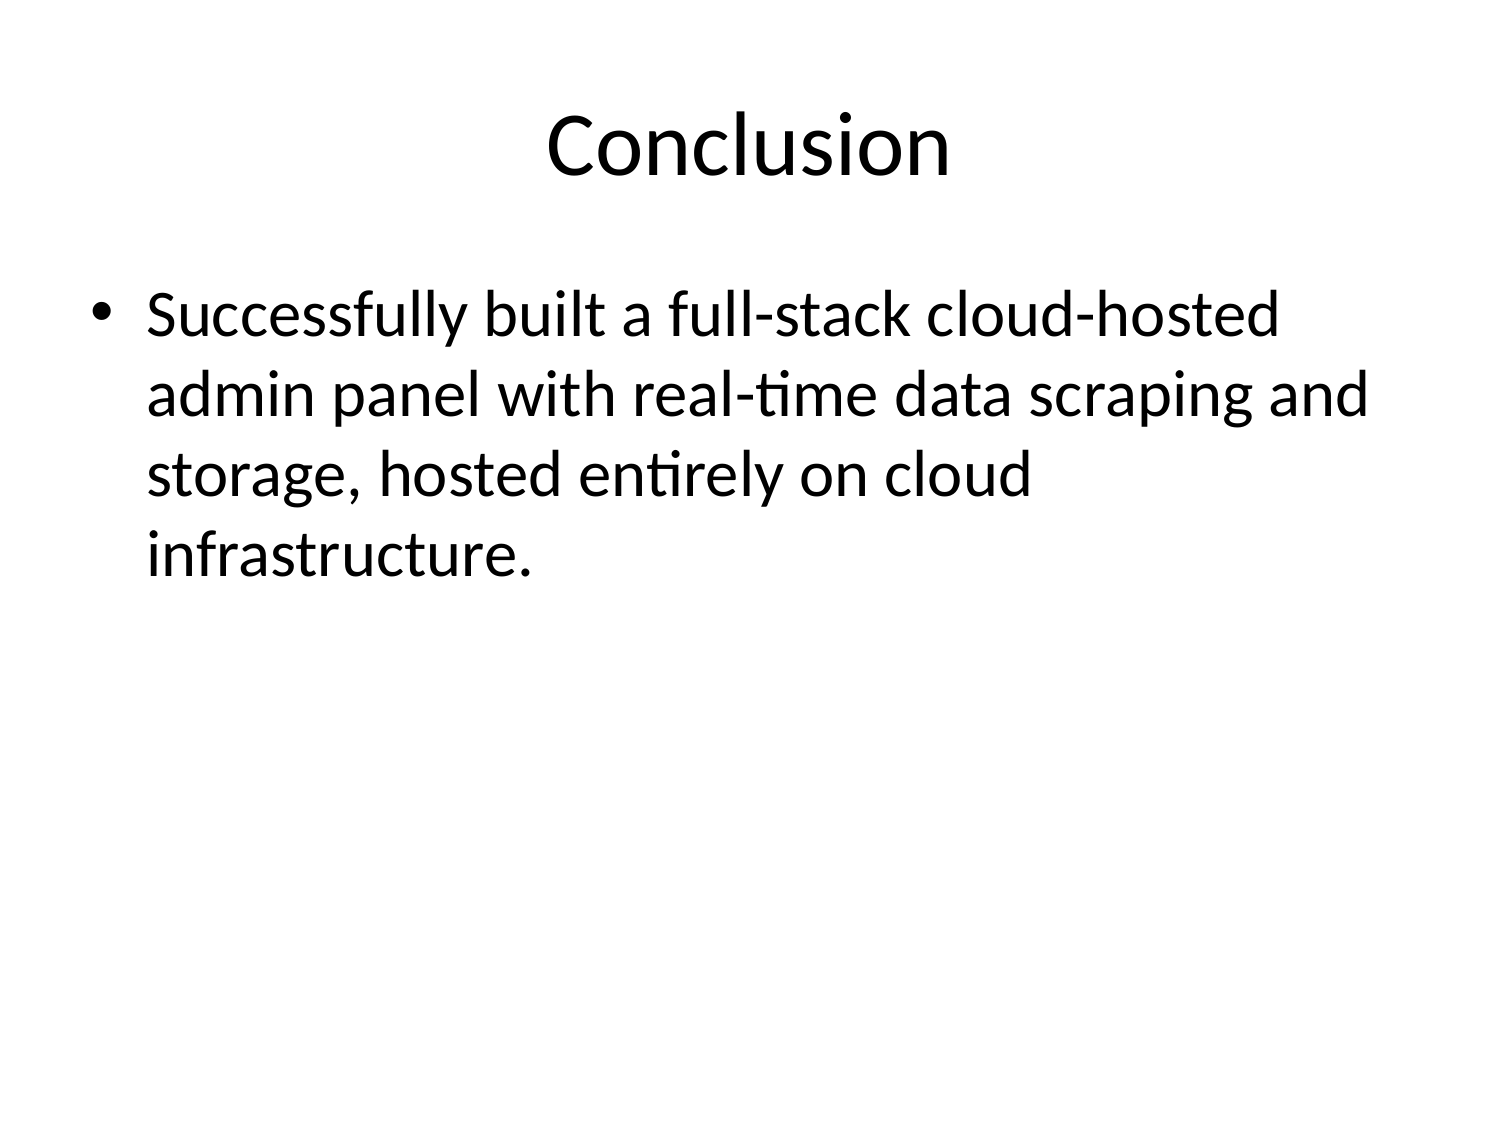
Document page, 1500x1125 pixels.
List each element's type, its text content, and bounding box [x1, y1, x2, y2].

title Conclusion [75, 45, 1425, 233]
list Successfully built a full-stack cloud-hosted admin panel with real-time data scraping and storage, hosted entirely on cloud infrastructure. [75, 262, 1425, 1005]
